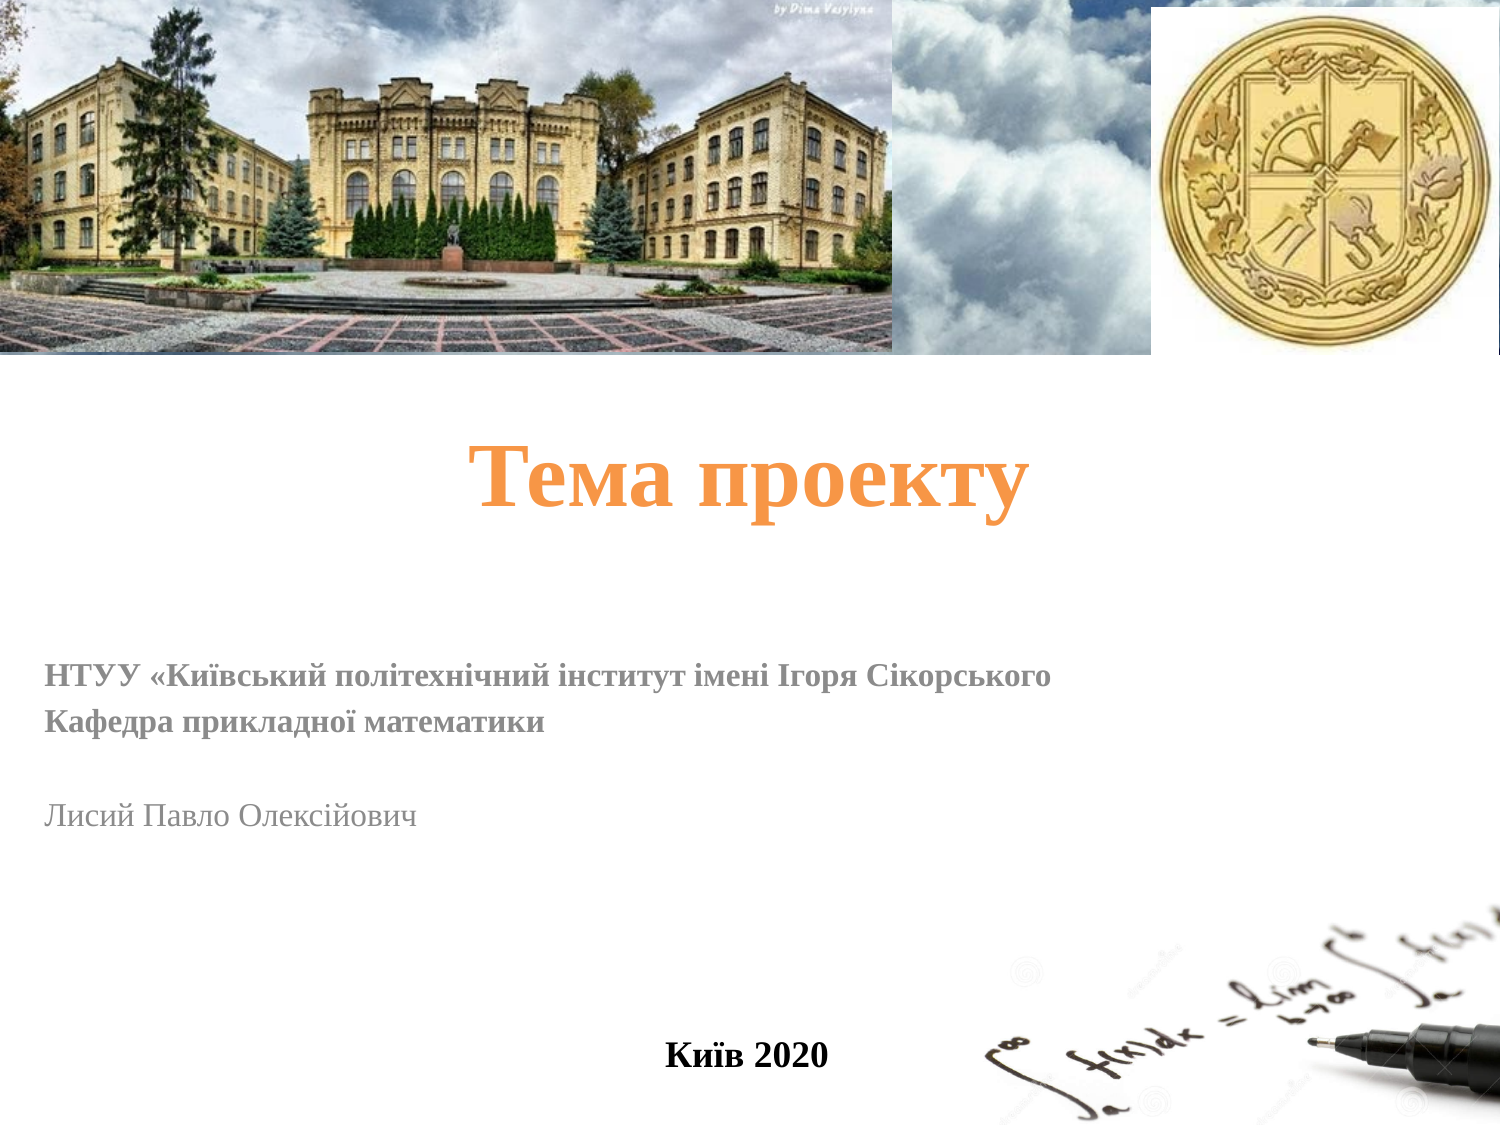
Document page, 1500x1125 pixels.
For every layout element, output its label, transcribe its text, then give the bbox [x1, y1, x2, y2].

picture [977, 886, 1500, 1125]
picture [0, 0, 1500, 355]
title Тема проекту [112, 362, 1388, 591]
subtitle НТУУ «Київський політехнічний інститут імені Ігоря Сікорського Кафедра прикладної математики Лисий Павло Олексійович [29, 645, 1080, 933]
text_box Київ 2020 [371, 1022, 972, 1125]
